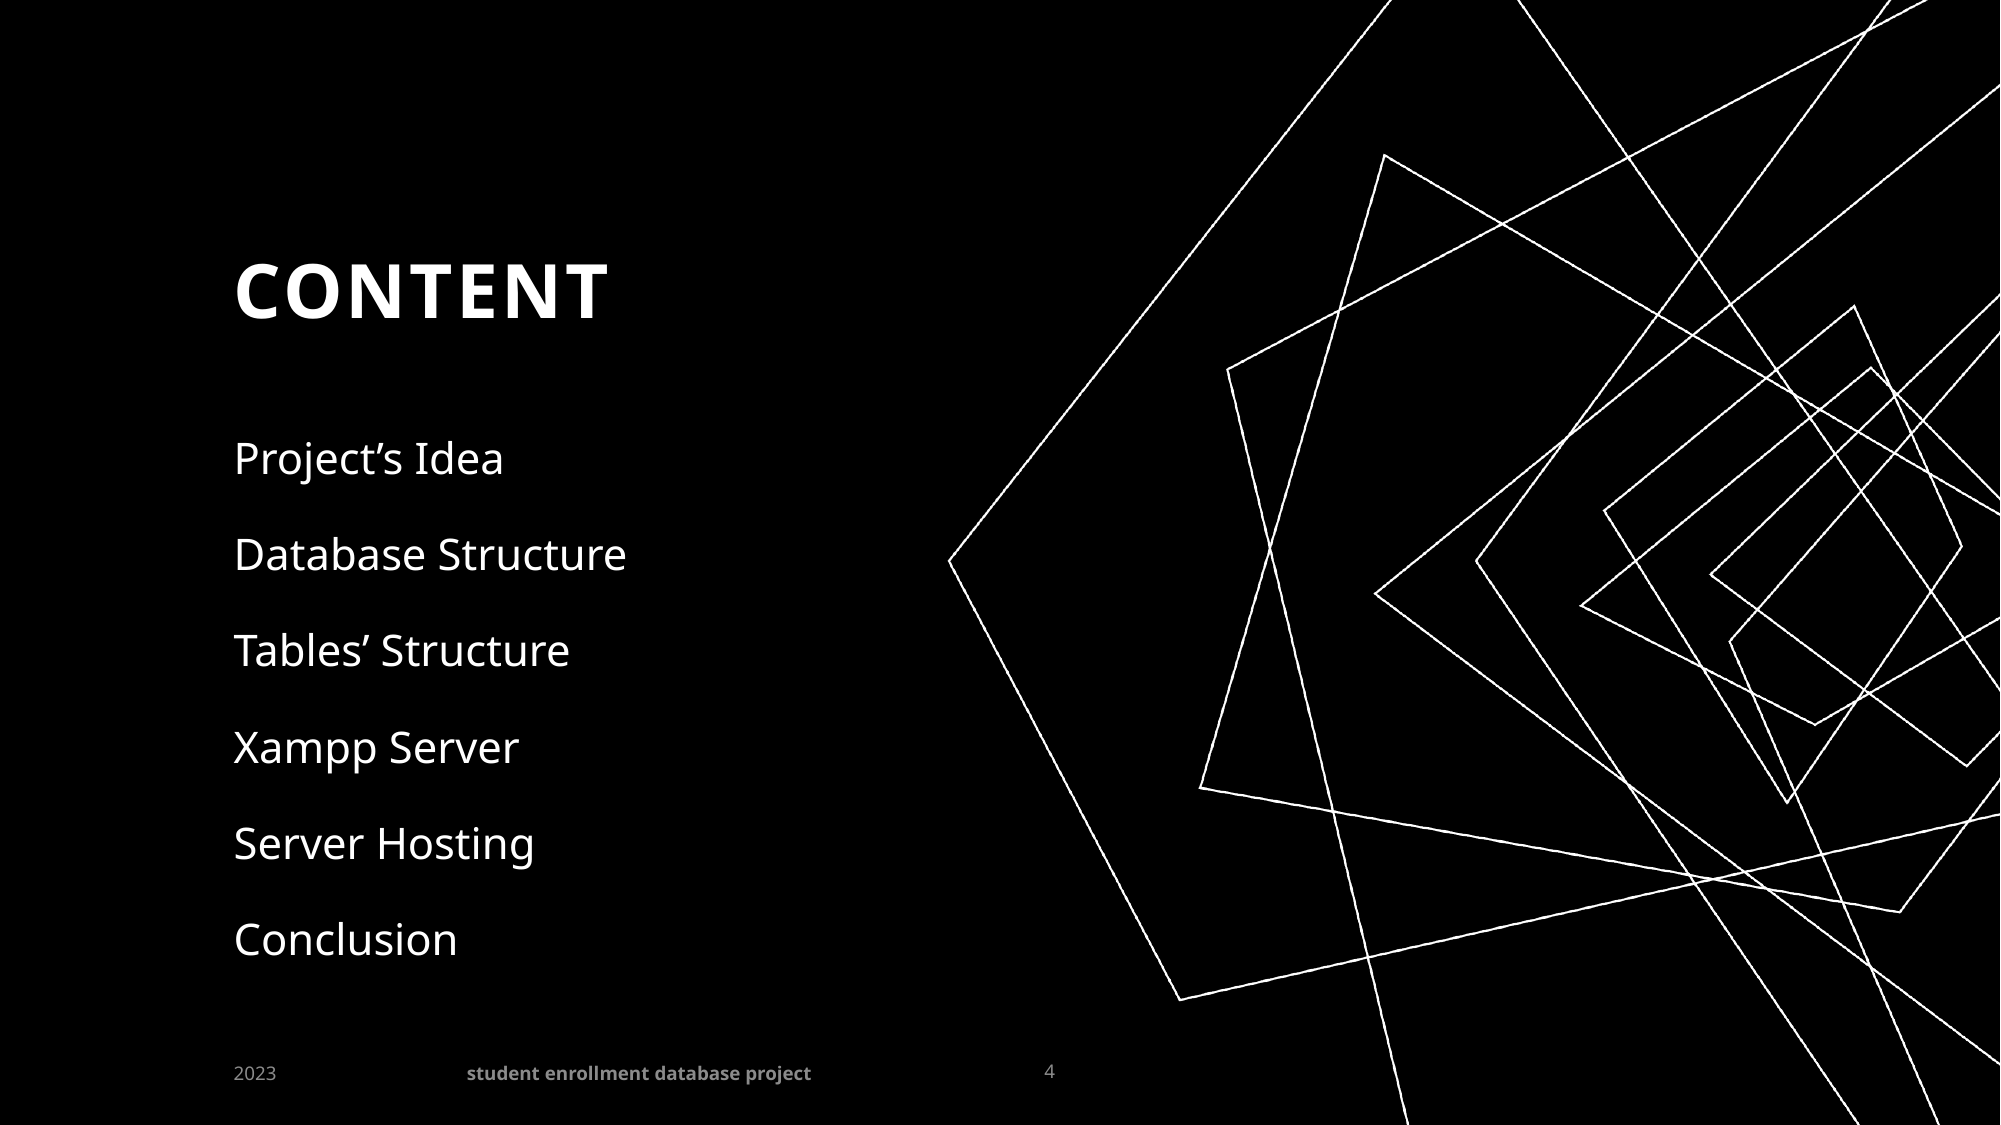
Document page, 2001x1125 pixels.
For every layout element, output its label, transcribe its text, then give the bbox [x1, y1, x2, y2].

slide_number 2023 [218, 1042, 381, 1103]
footer student enrollment database project [437, 1042, 846, 1103]
title Content [218, 124, 694, 342]
slide_number 4 [908, 1042, 1071, 1103]
picture [900, 0, 2000, 1125]
list Project’s Idea Database Structure Tables’ Structure Xampp Server Server Hosting Conclusion [218, 397, 726, 974]
